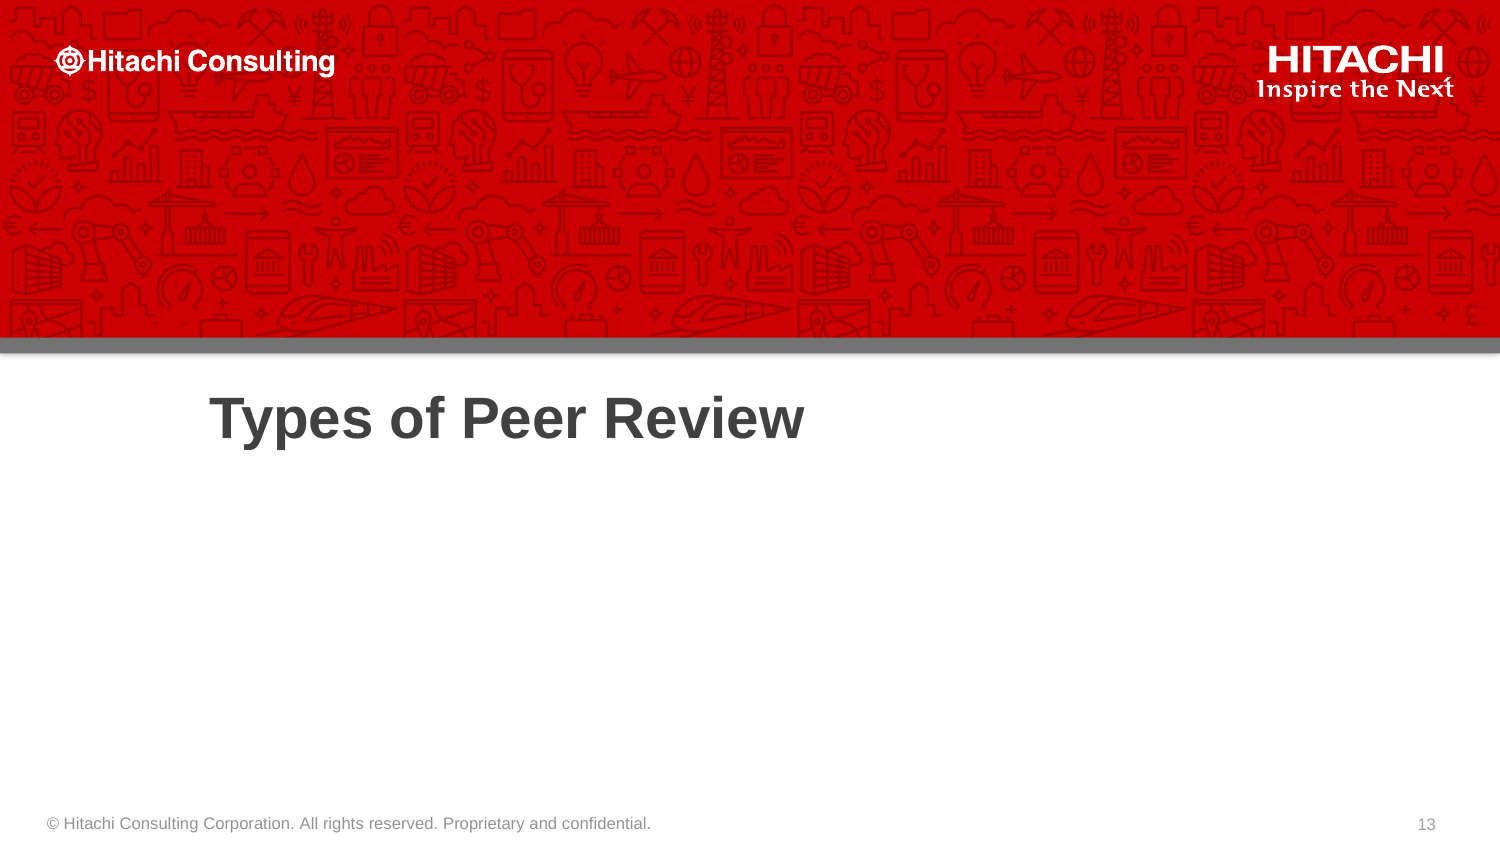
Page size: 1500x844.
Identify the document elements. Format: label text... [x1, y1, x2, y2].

title Types of Peer Review [194, 380, 1451, 520]
